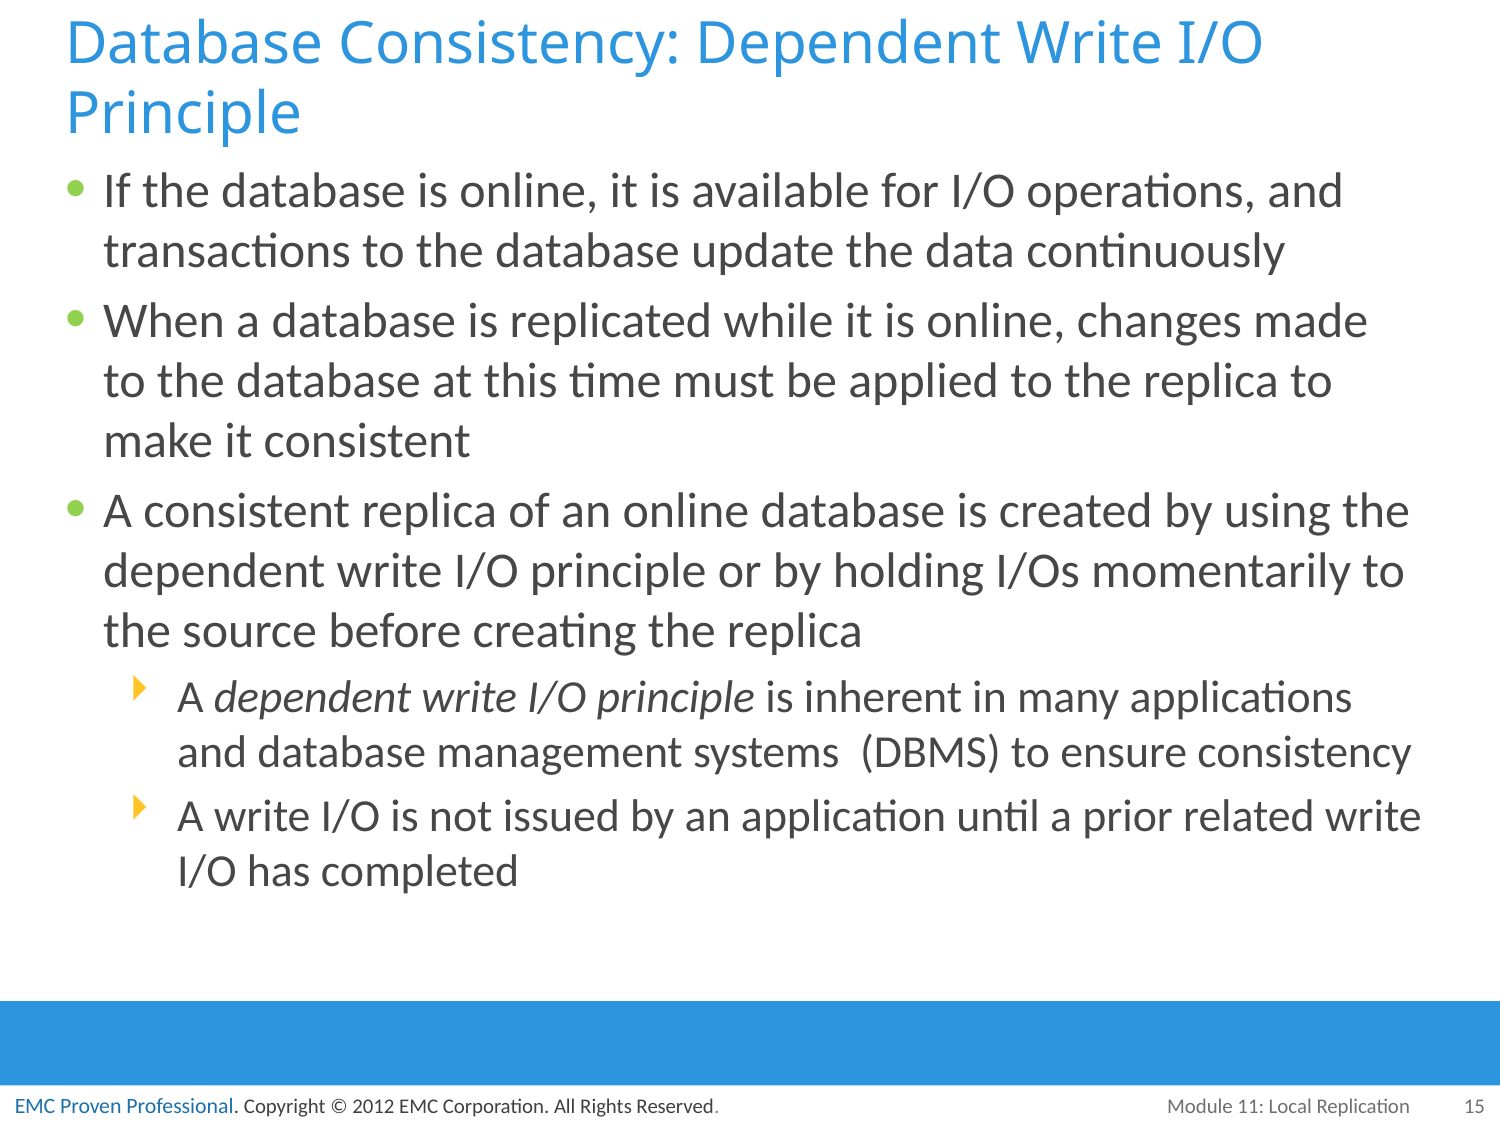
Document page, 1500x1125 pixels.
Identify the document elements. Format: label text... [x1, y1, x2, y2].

list If the database is online, it is available for I/O operations, and transactions to the database update the data continuously When a database is replicated while it is online, changes made to the database at this time must be applied to the replica to make it consistent A consistent replica of an online database is created by using the dependent write I/O principle or by holding I/Os momentarily to the source before creating the replica A dependent write I/O principle is inherent in many applications and database management systems (DBMS) to ensure consistency A write I/O is not issued by an application until a prior related write I/O has completed [49, 149, 1438, 1001]
title Database Consistency: Dependent Write I/O Principle [49, 12, 1438, 138]
footer Module 11: Local Replication [737, 1087, 1425, 1125]
slide_number 15 [1425, 1087, 1500, 1125]
